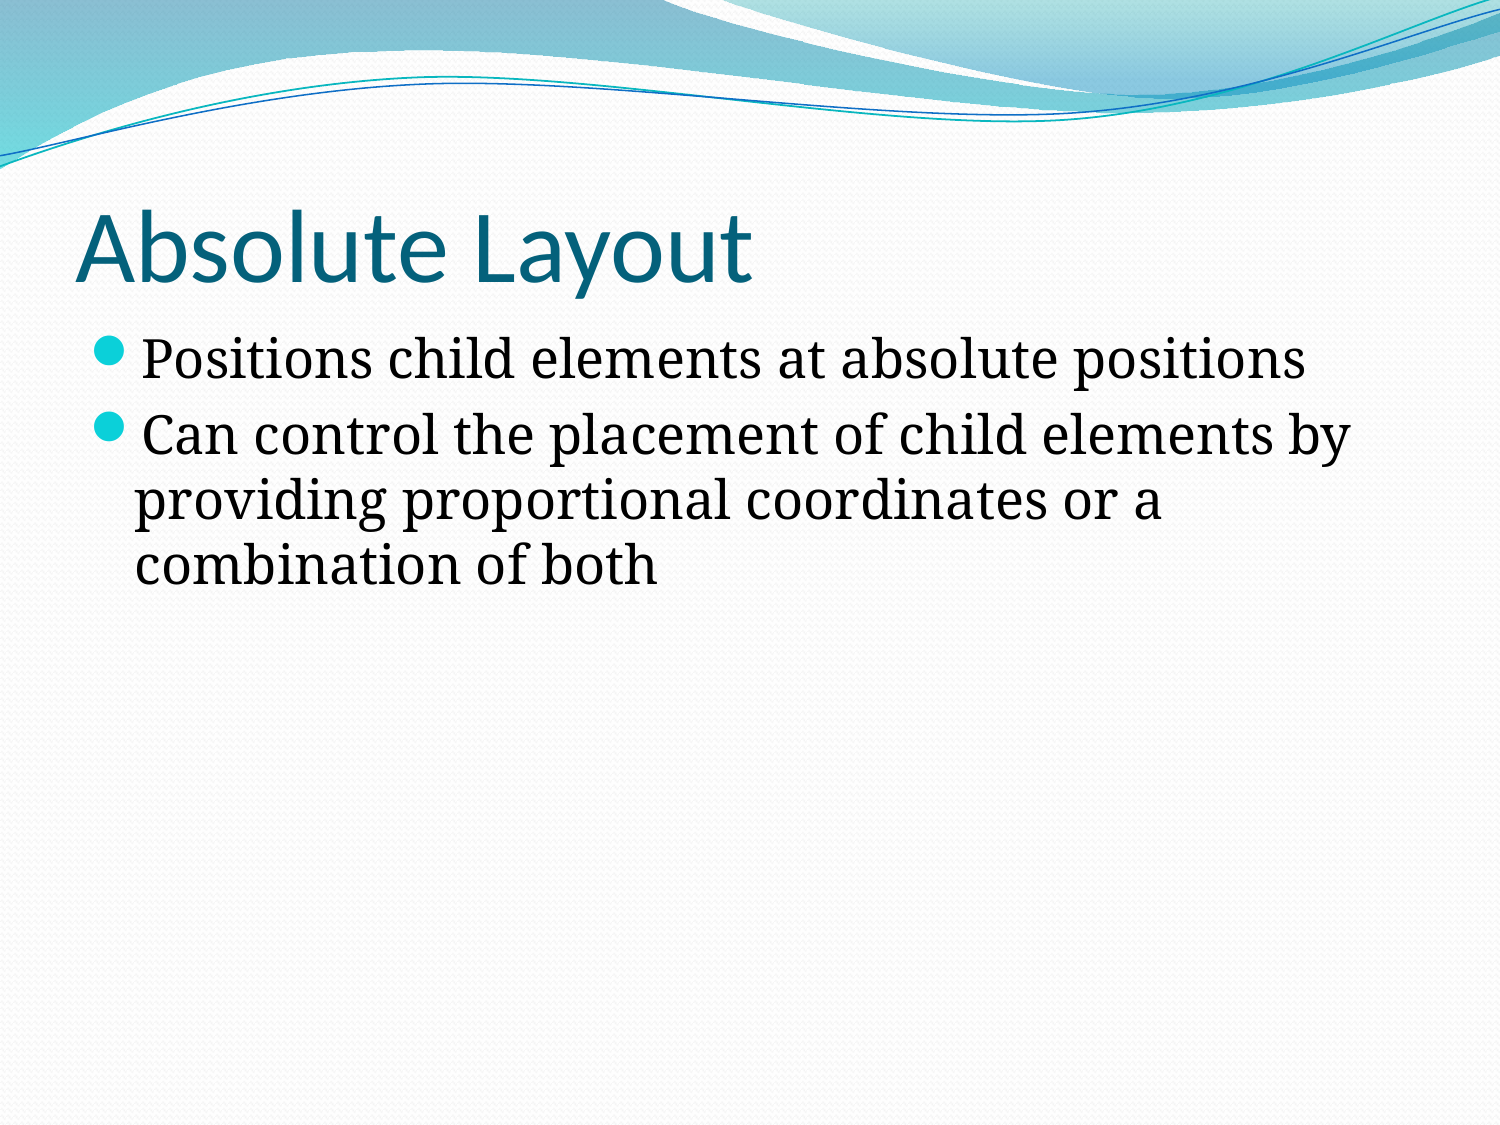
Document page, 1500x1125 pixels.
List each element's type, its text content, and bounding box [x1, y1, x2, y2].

list Positions child elements at absolute positions Can control the placement of child elements by providing proportional coordinates or a combination of both [75, 317, 1425, 1038]
title Absolute Layout [75, 115, 1425, 303]
